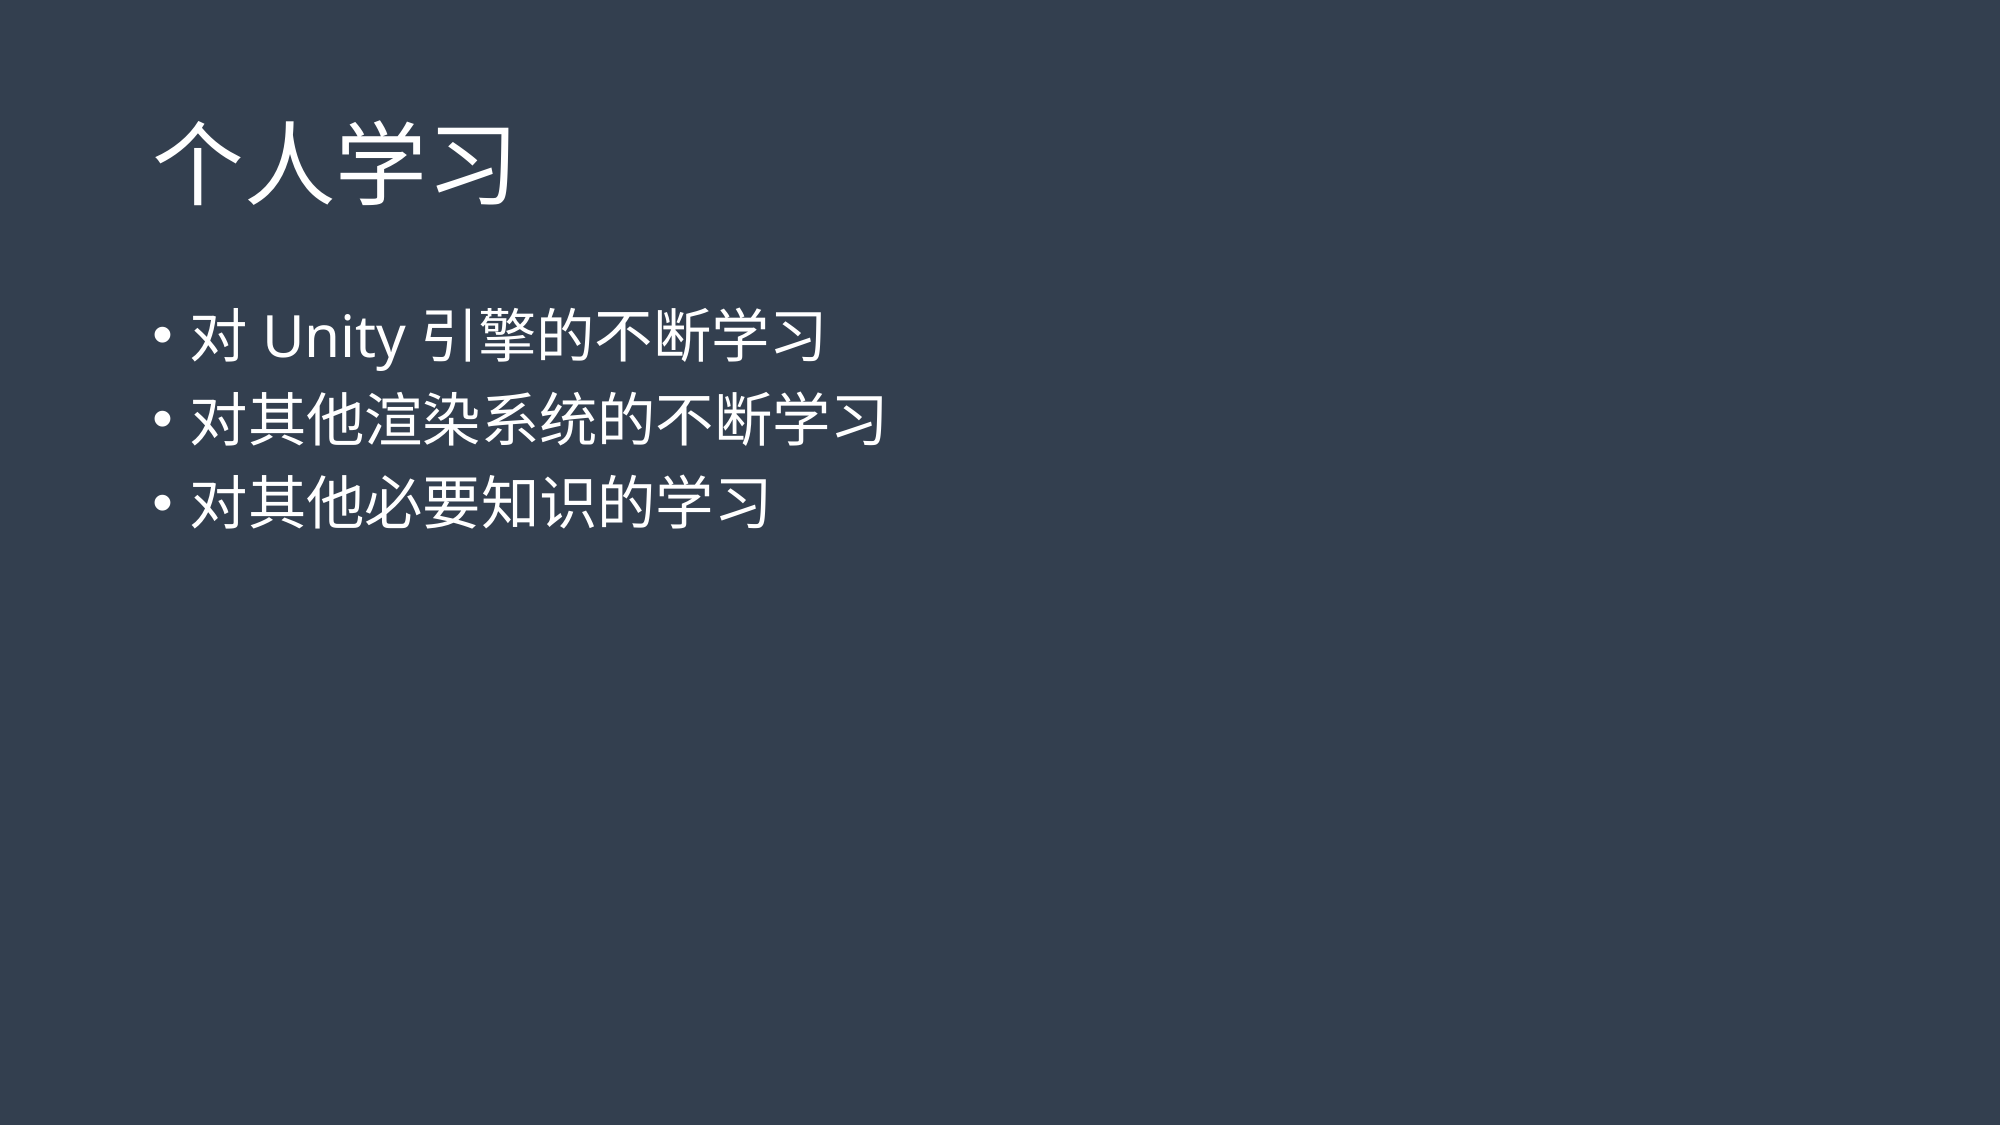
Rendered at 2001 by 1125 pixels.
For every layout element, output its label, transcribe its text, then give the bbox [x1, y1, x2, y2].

title 个人学习 [137, 59, 1863, 278]
list 对Unity引擎的不断学习 对其他渲染系统的不断学习 对其他必要知识的学习 [137, 299, 1863, 1014]
